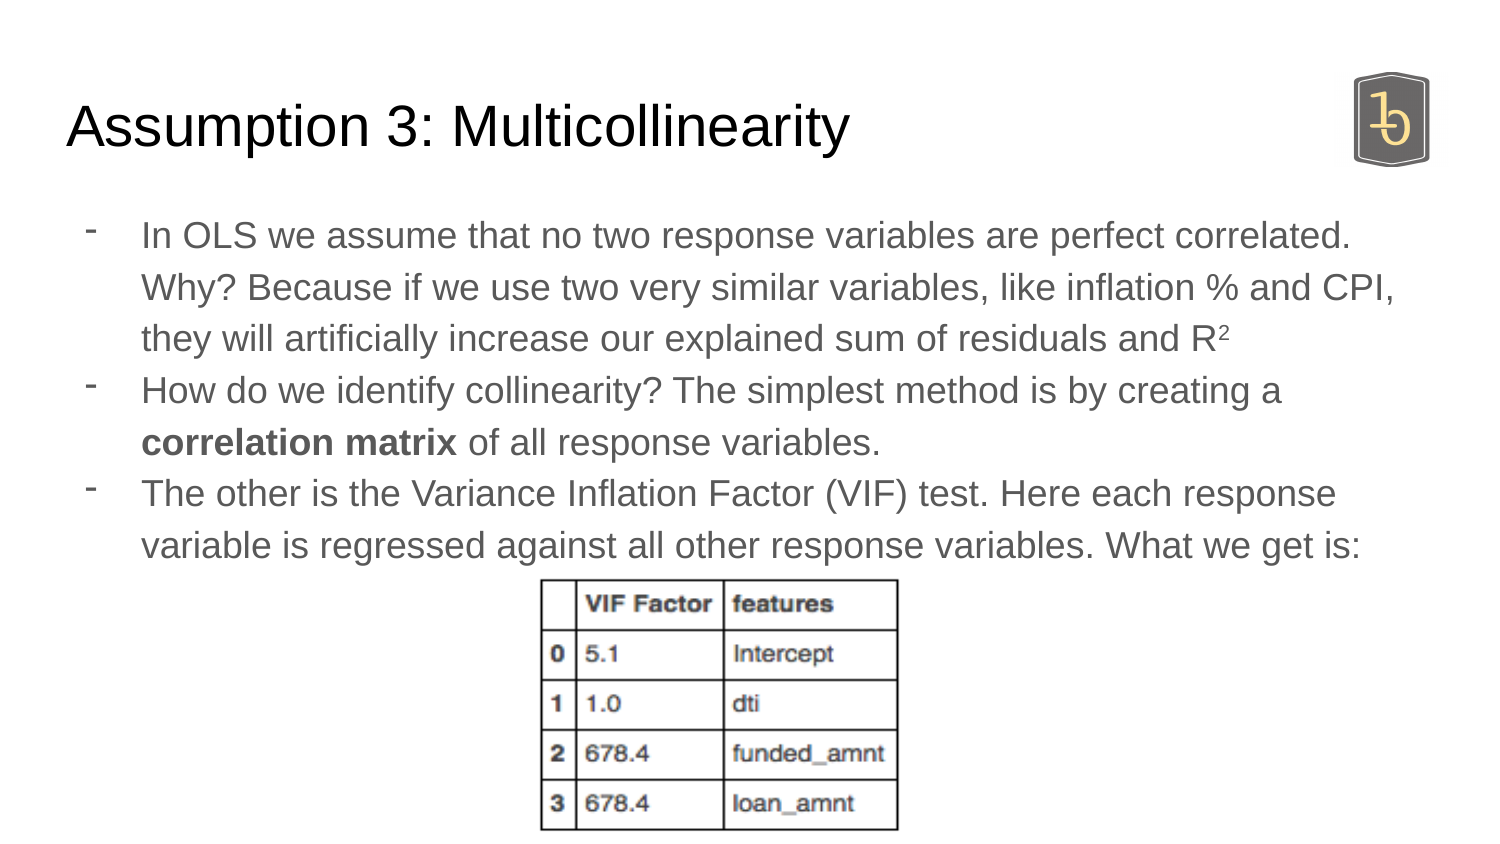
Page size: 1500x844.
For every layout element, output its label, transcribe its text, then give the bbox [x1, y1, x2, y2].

picture [1334, 72, 1450, 168]
picture [528, 573, 910, 834]
title Assumption 3: Multicollinearity [51, 72, 1333, 167]
list In OLS we assume that no two response variables are perfect correlated. Why? Because if we use two very similar variables, like inflation % and CPI, they will artificially increase our explained sum of residuals and R2 How do we identify collinearity? The simplest method is by creating a correlation matrix of all response variables. The other is the Variance Inflation Factor (VIF) test. Here each response variable is regressed against all other response variables. What we get is: [51, 189, 1449, 834]
text_box [726, 404, 733, 572]
